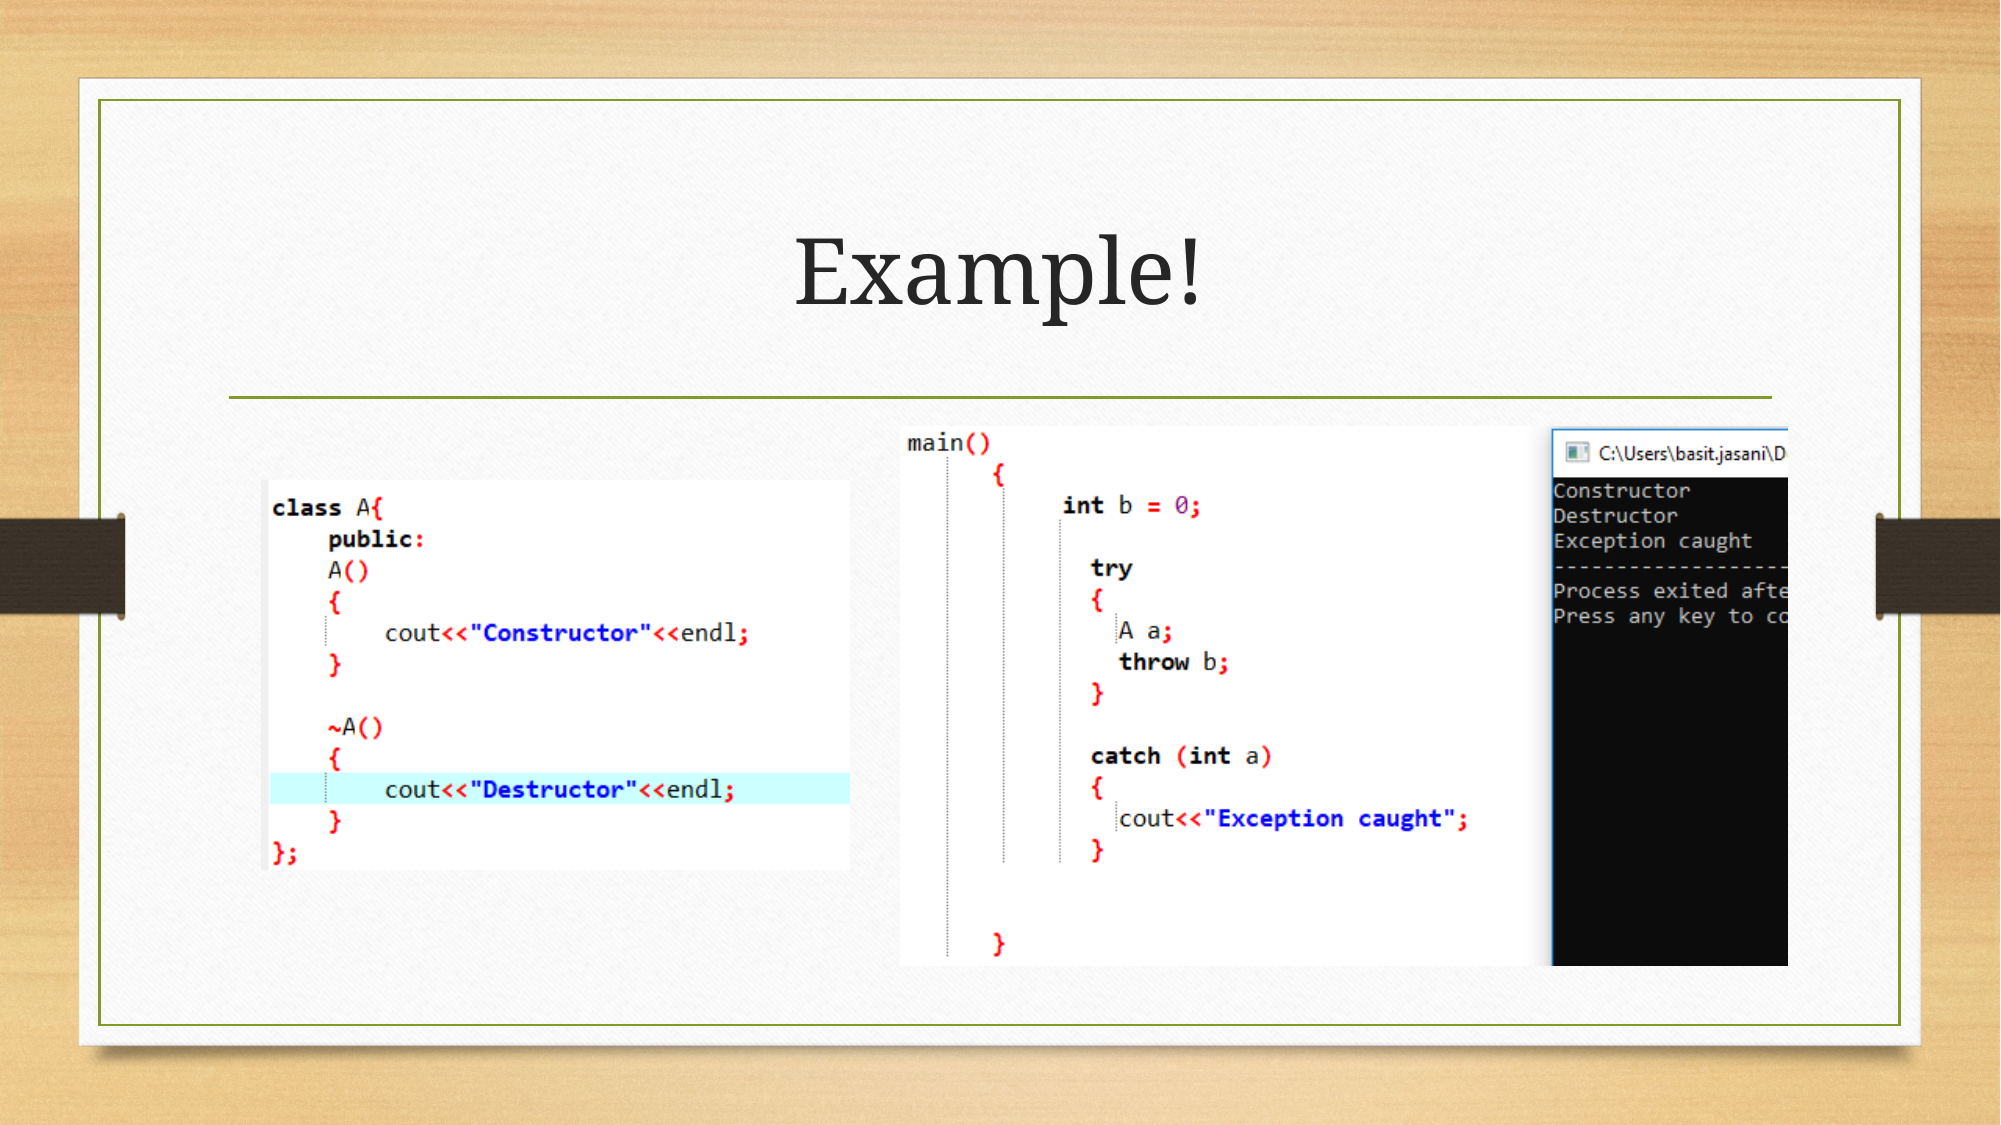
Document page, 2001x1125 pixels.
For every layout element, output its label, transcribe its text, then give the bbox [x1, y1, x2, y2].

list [261, 480, 850, 870]
picture [0, 0, 2001, 1125]
title Example! [212, 161, 1788, 375]
